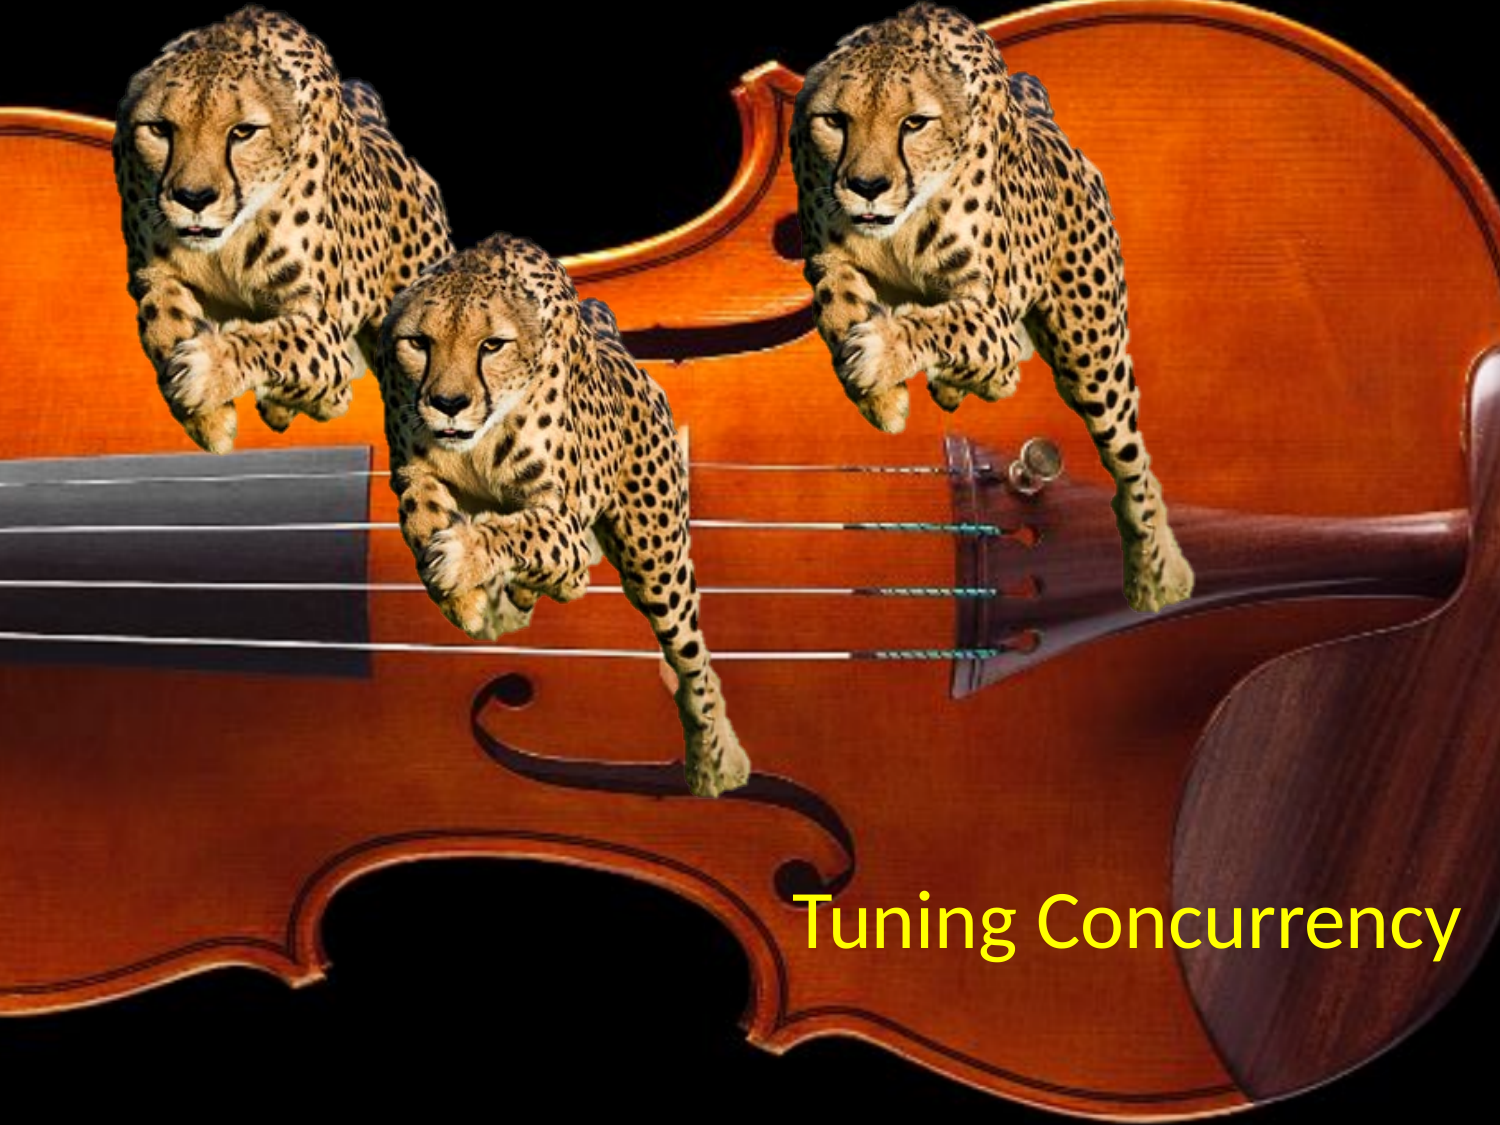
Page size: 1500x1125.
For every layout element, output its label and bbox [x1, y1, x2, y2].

text_box [0, 0, 1500, 1125]
